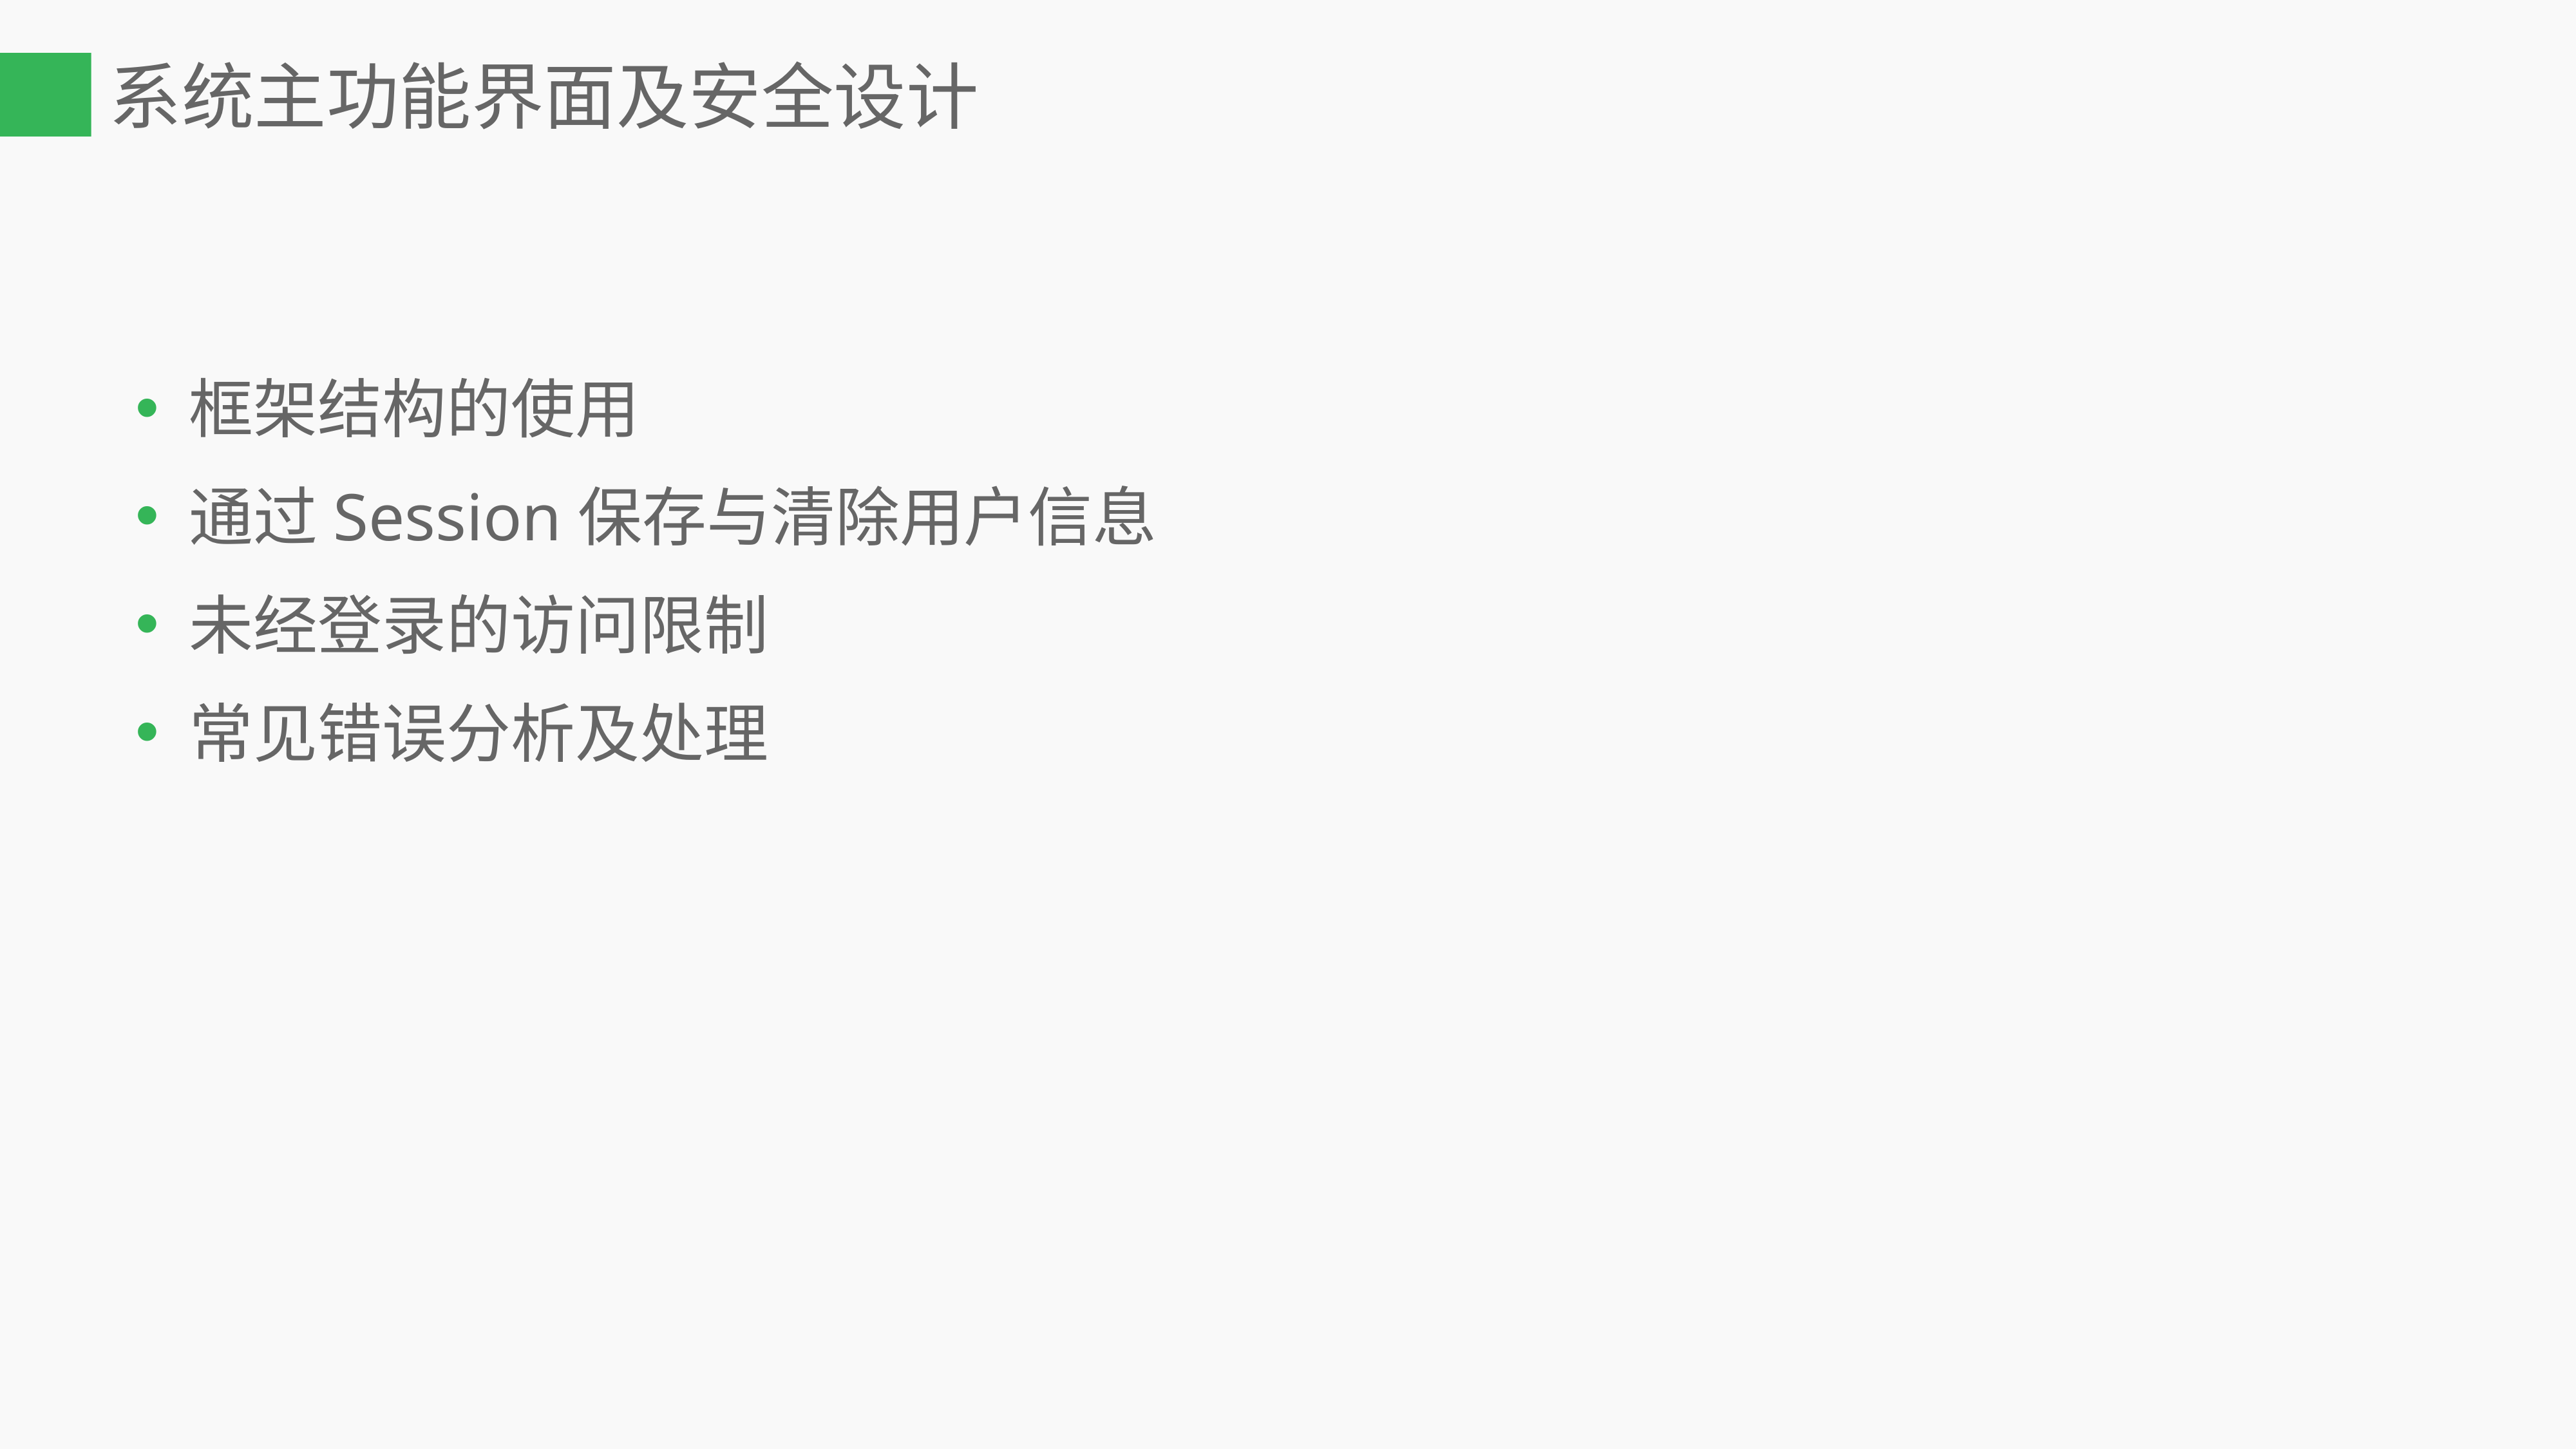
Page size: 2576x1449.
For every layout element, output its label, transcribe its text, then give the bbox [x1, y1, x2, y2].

subtitle 框架结构的使用 通过Session保存与清除用户信息 未经登录的访问限制 常见错误分析及处理 [115, 337, 2461, 1424]
picture [0, 53, 91, 137]
title 系统主功能界面及安全设计 [108, 44, 2540, 144]
